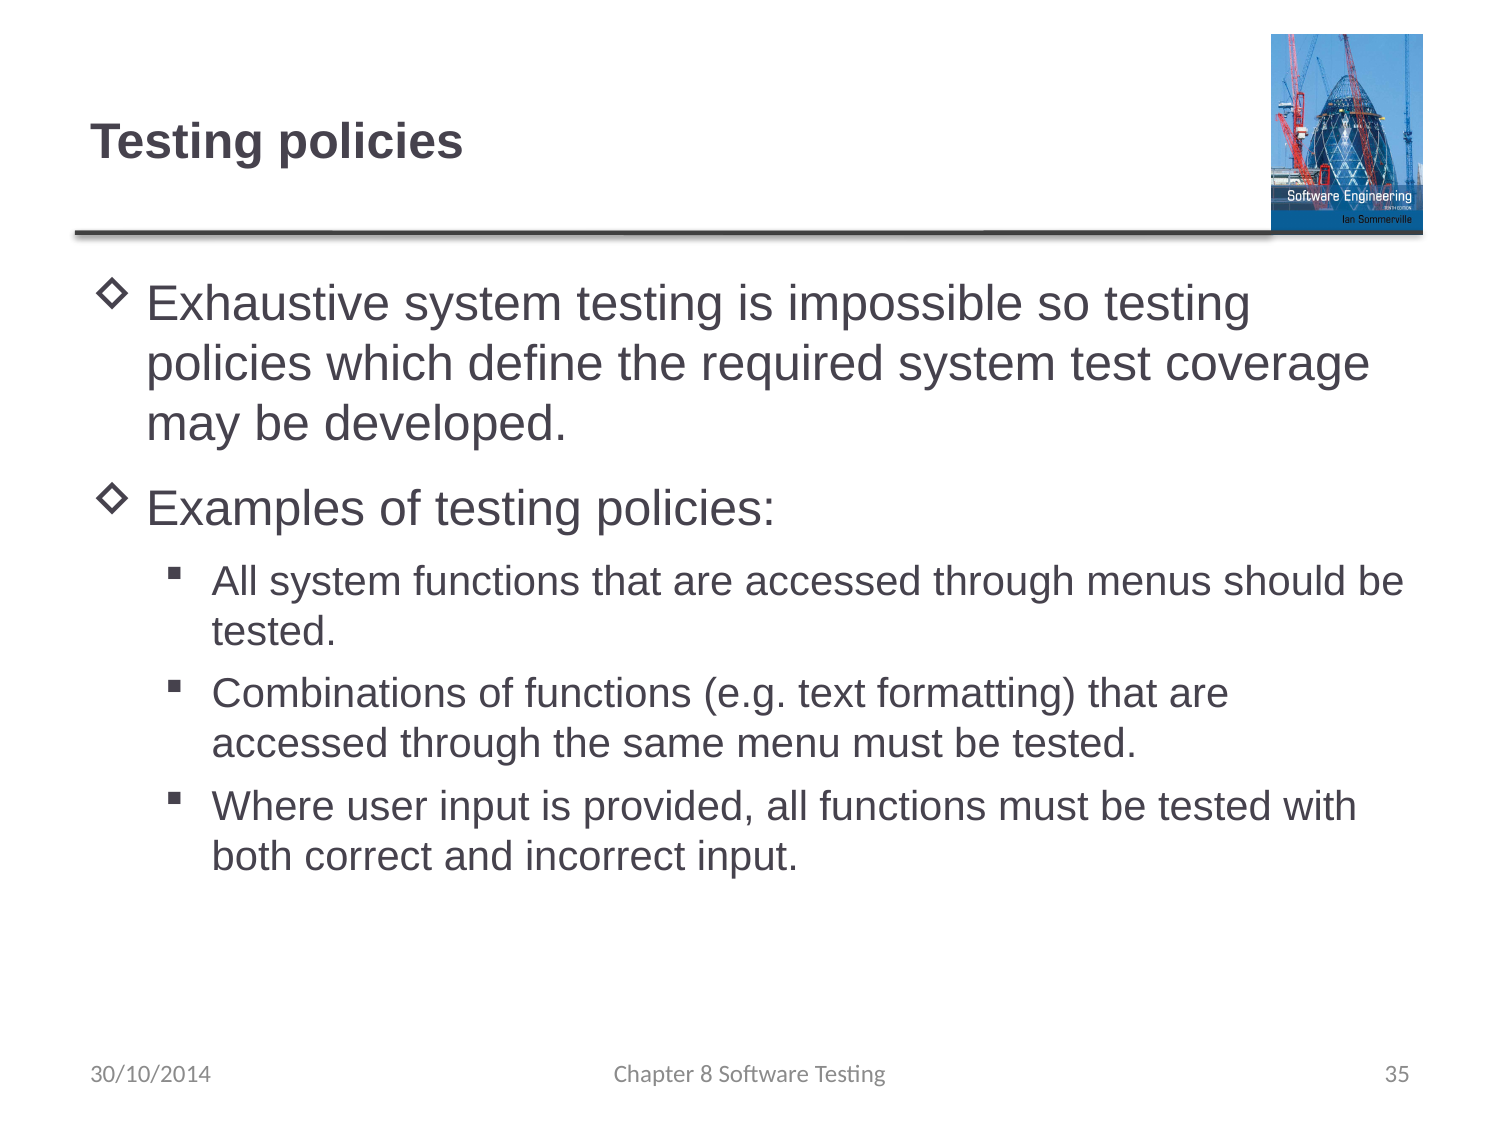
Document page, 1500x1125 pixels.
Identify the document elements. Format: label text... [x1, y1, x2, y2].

list Exhaustive system testing is impossible so testing policies which define the required system test coverage may be developed. Examples of testing policies: All system functions that are accessed through menus should be tested. Combinations of functions (e.g. text formatting) that are accessed through the same menu must be tested. Where user input is provided, all functions must be tested with both correct and incorrect input. [75, 262, 1425, 1005]
picture [1271, 34, 1423, 230]
slide_number 35 [1074, 1042, 1425, 1103]
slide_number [75, 1042, 425, 1103]
title Testing policies [74, 44, 1272, 233]
footer Chapter 8 Software Testing [512, 1042, 988, 1103]
